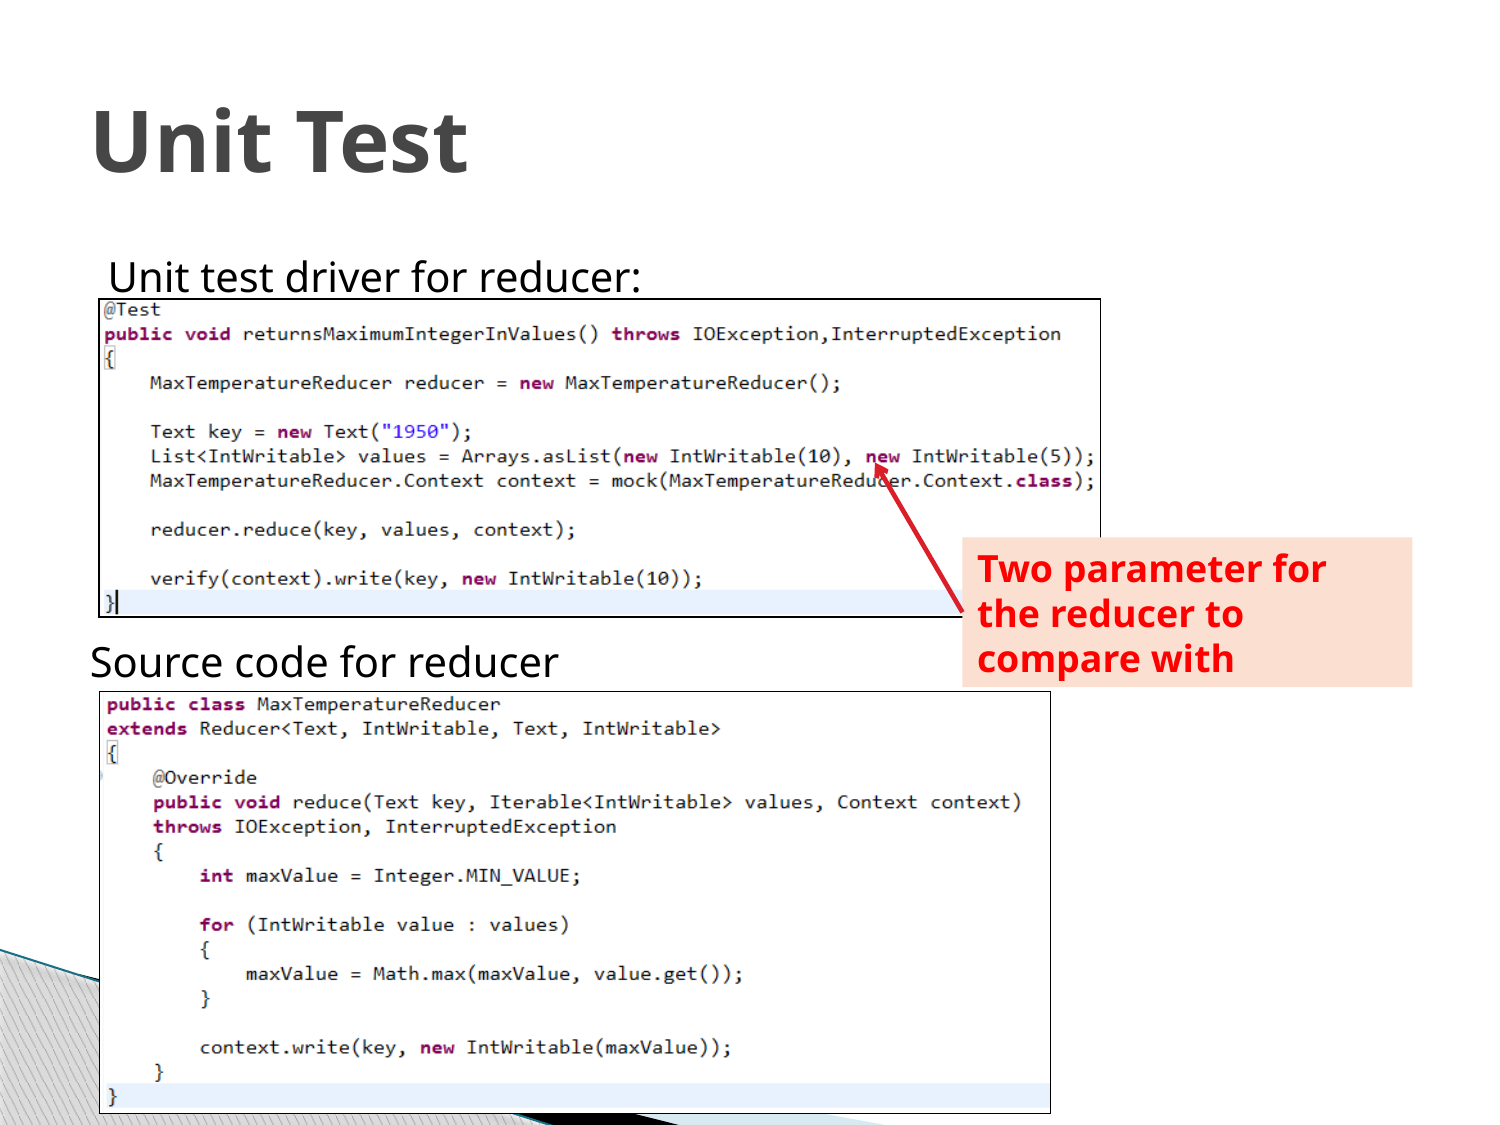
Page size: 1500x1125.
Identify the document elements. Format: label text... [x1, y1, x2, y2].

picture [99, 691, 1051, 1113]
title Unit Test [75, 45, 1425, 233]
list Unit test driver for reducer: Source code for reducer [75, 243, 1425, 986]
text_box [874, 462, 1413, 690]
picture [99, 299, 1101, 617]
